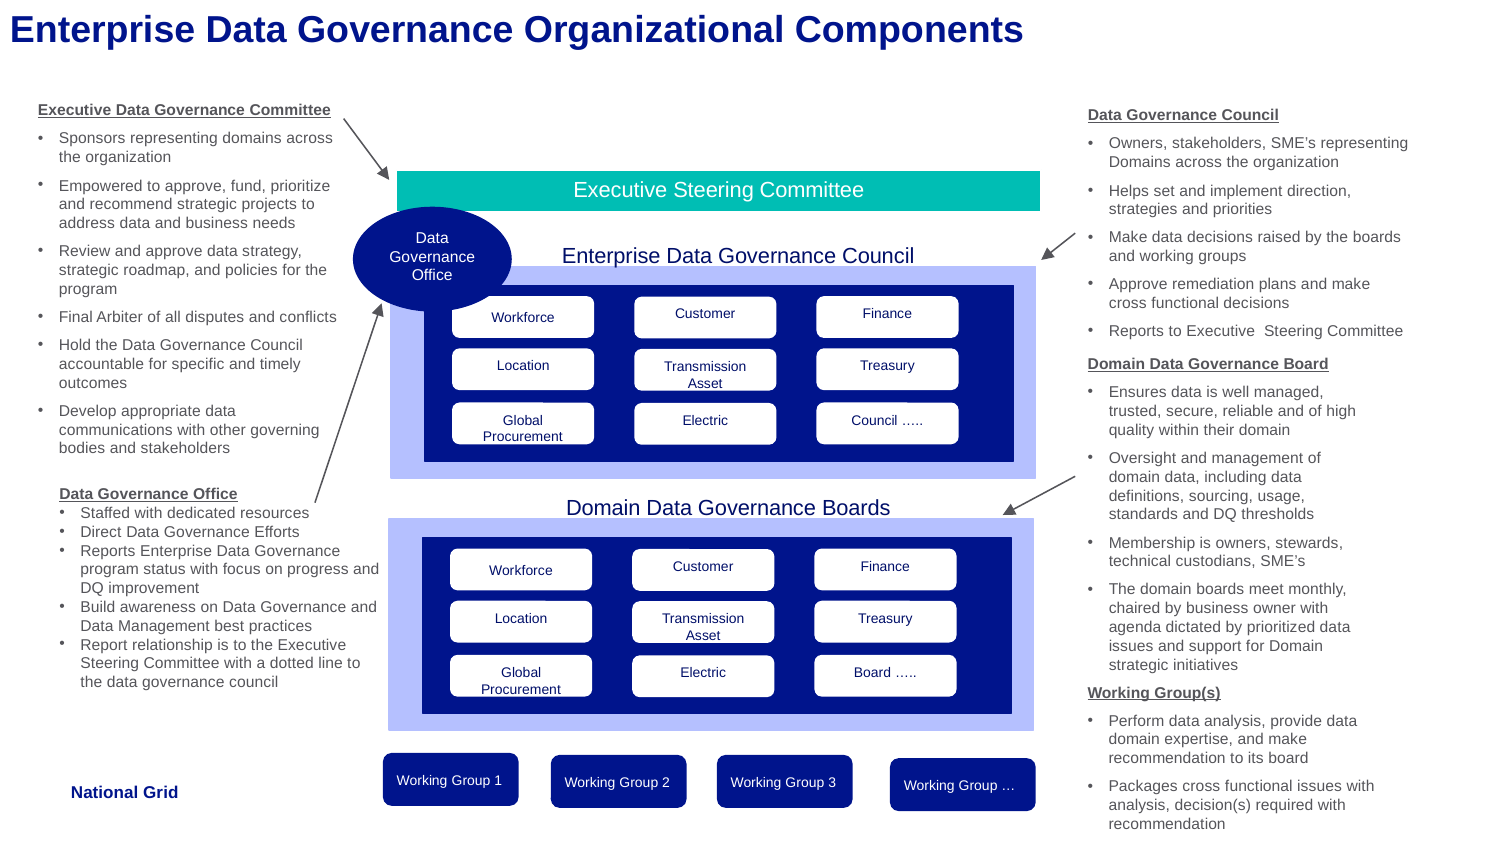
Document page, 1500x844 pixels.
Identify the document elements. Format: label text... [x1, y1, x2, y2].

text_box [314, 303, 382, 503]
text_box Executive Data Governance Committee Sponsors representing domains across the organization Empowered to approve, fund, prioritize and recommend strategic projects to address data and business needs Review and approve data strategy, strategic roadmap, and policies for the program Final Arbiter of all disputes and conflicts Hold the Data Governance Council accountable for specific and timely outcomes Develop appropriate data communications with other governing bodies and stakeholders [37, 100, 349, 458]
text_box Enterprise Data Governance Council [561, 242, 939, 264]
text_box Working Group(s) Perform data analysis, provide data domain expertise, and make recommendation to its board Packages cross functional issues with analysis, decision(s) required with recommendation [1087, 682, 1404, 833]
text_box Working Group 3 [716, 754, 853, 808]
text_box Domain Data Governance Board Ensures data is well managed, trusted, secure, reliable and of high quality within their domain Oversight and management of domain data, including data definitions, sourcing, usage, standards and DQ thresholds Membership is owners, stewards, technical custodians, SME’s The domain boards meet monthly, chaired by business owner with agenda dictated by prioritized data issues and support for Domain strategic initiatives [1087, 354, 1366, 674]
text_box Domain Data Governance Boards [551, 493, 906, 517]
text_box Working Group 1 [382, 752, 519, 806]
text_box Executive Steering Committee [396, 169, 1042, 212]
text_box Data Governance Office [352, 206, 512, 302]
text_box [343, 118, 390, 181]
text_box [388, 518, 1034, 731]
text_box Working Group … [889, 758, 1036, 812]
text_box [390, 266, 1036, 479]
title Enterprise Data Governance Organizational Components [10, 5, 1404, 77]
text_box Data Governance Council Owners, stakeholders, SME’s representing Domains across the organization Helps set and implement direction, strategies and priorities Make data decisions raised by the boards and working groups Approve remediation plans and make cross functional decisions Reports to Executive Steering Committee [1087, 105, 1409, 340]
text_box Working Group 2 [550, 754, 687, 808]
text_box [1002, 476, 1076, 516]
text_box Data Governance Office Staffed with dedicated resources Direct Data Governance Efforts Reports Enterprise Data Governance program status with focus on progress and DQ improvement Build awareness on Data Governance and Data Management best practices Report relationship is to the Executive Steering Committee with a dotted line to the data governance council [59, 484, 382, 691]
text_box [1040, 232, 1076, 261]
